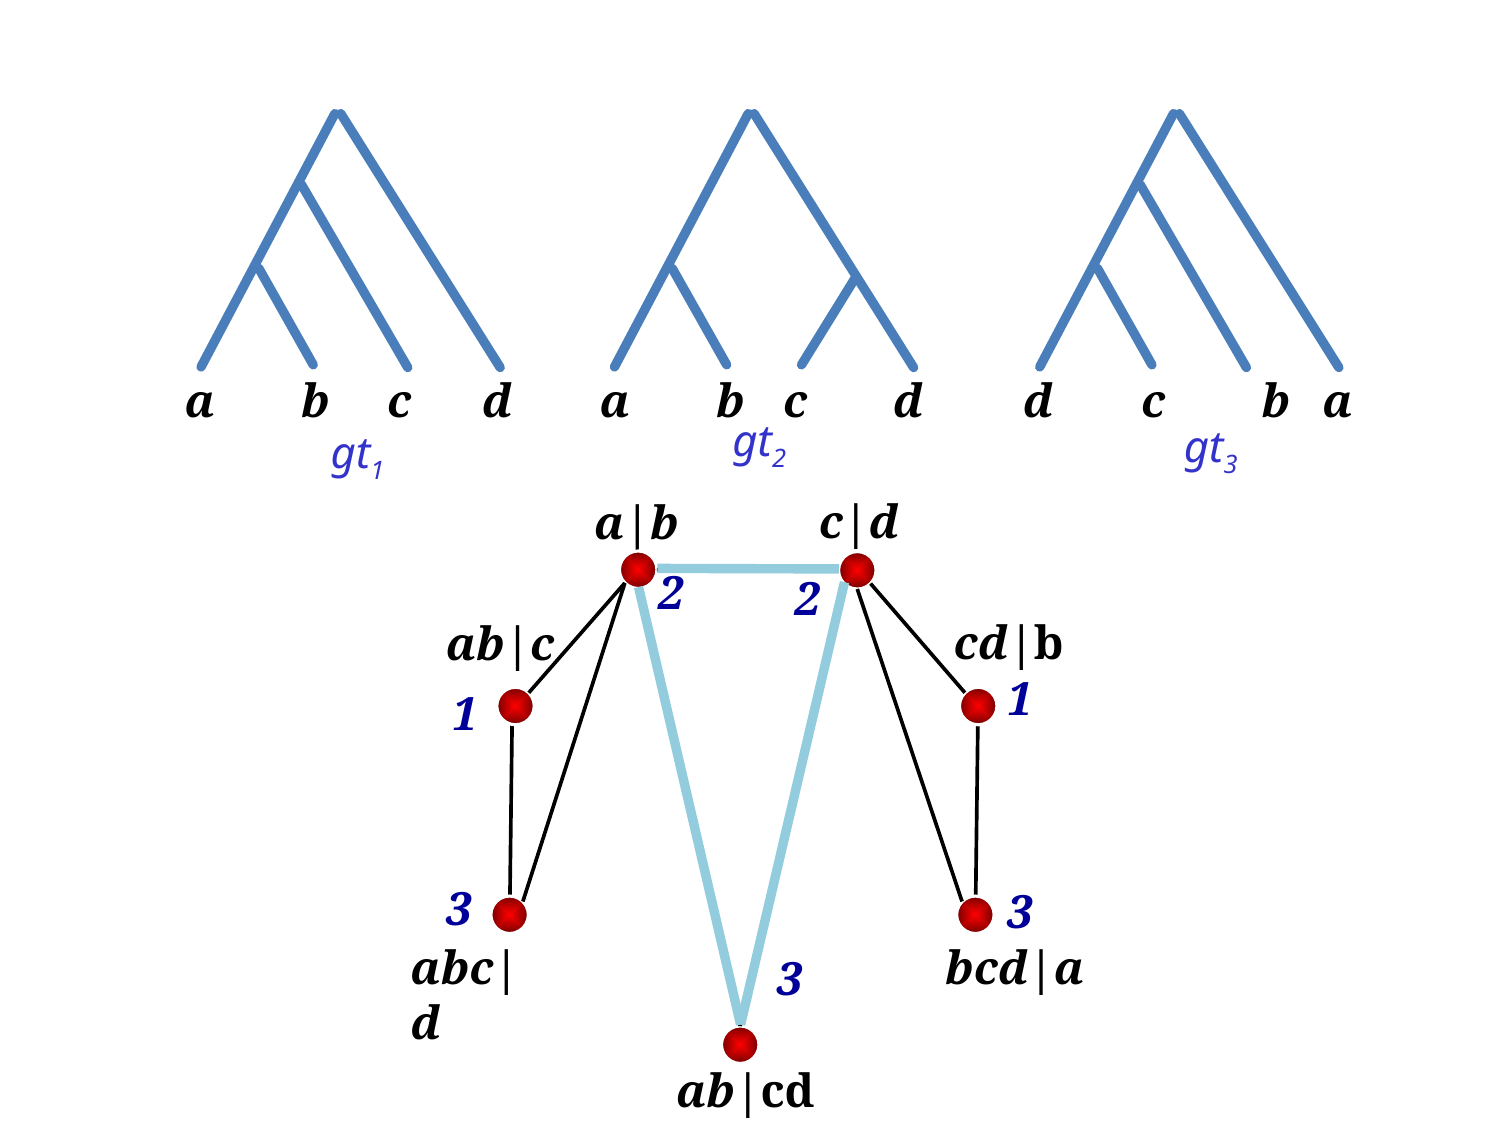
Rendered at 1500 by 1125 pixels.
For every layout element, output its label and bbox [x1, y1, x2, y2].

text_box [169, 113, 1371, 1125]
